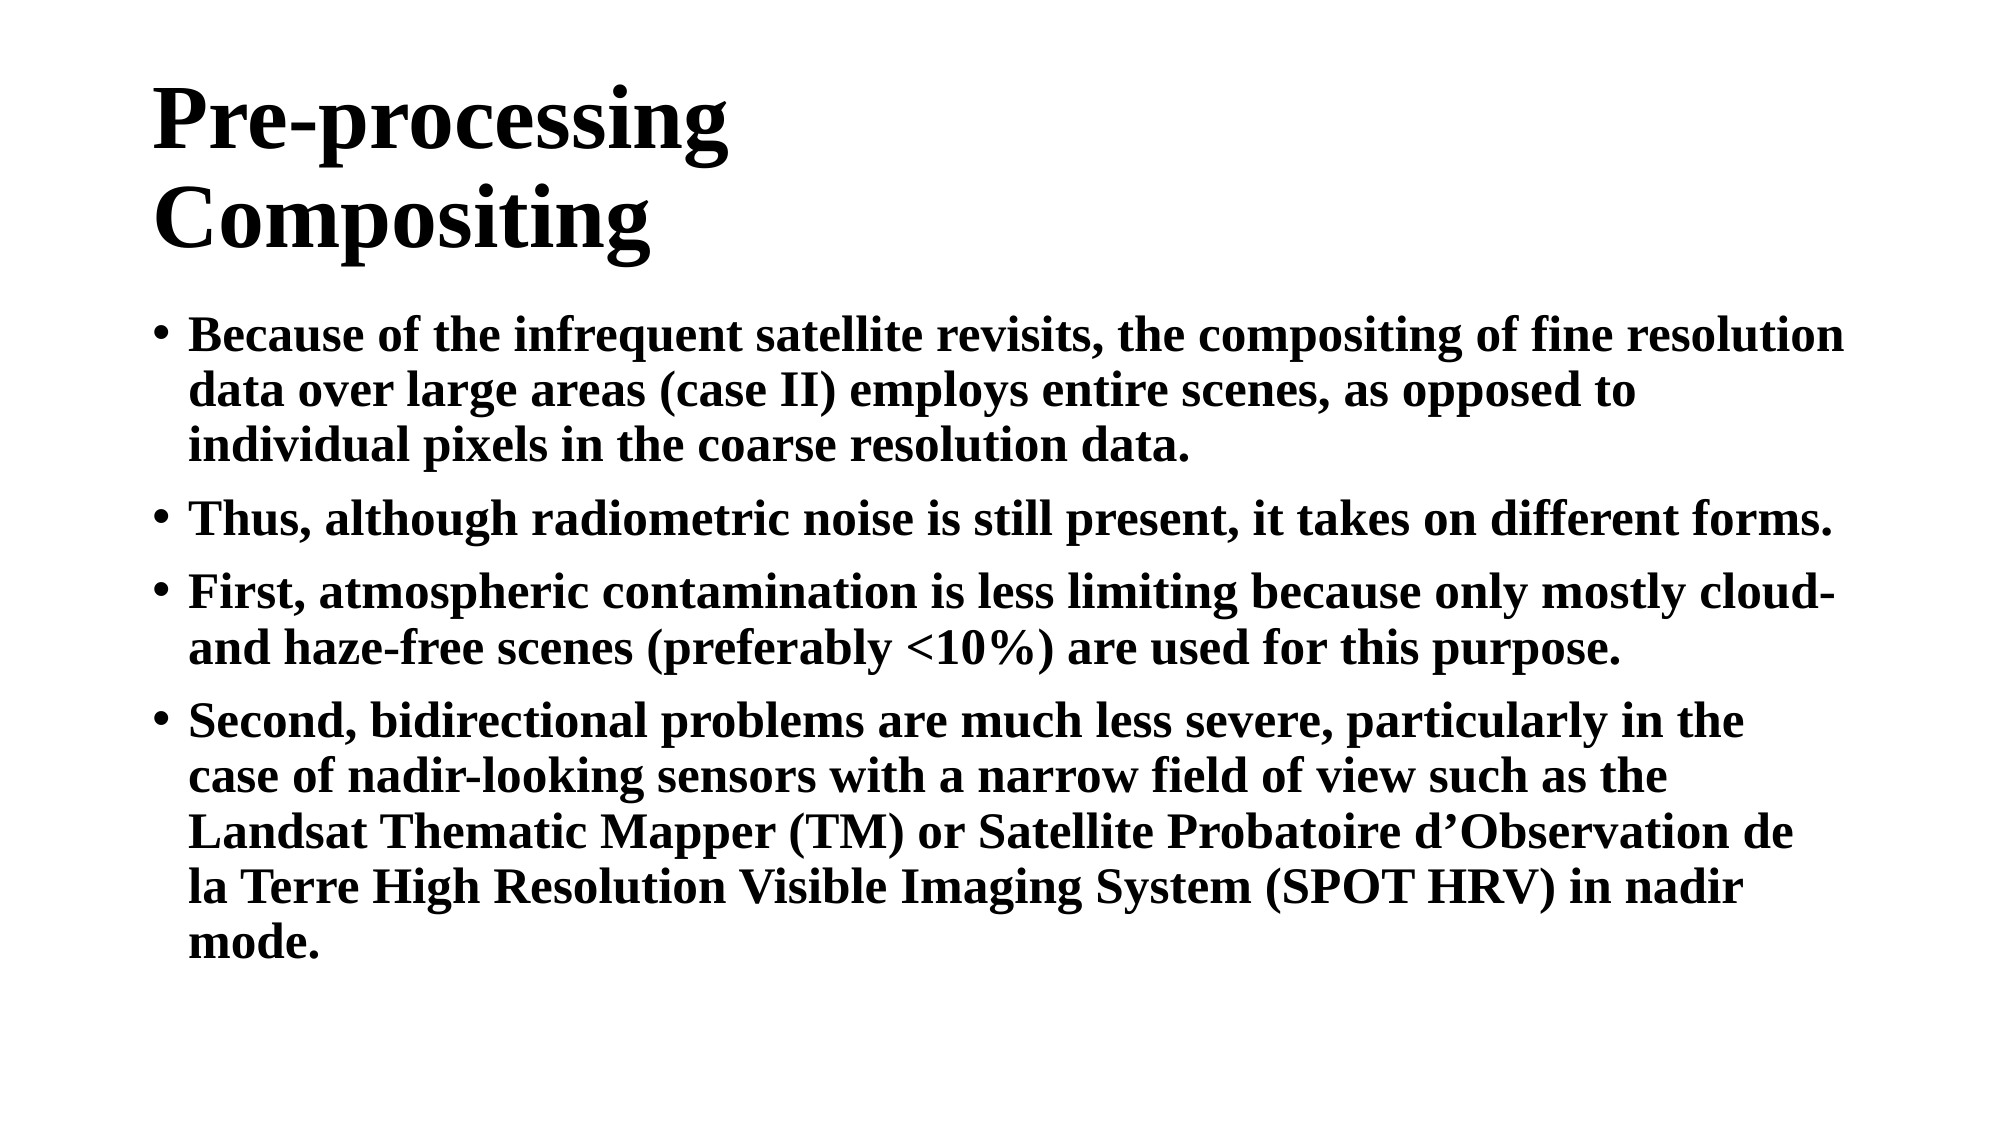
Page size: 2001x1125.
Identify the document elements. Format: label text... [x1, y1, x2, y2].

list Because of the infrequent satellite revisits, the compositing of fine resolution data over large areas (case II) employs entire scenes, as opposed to individual pixels in the coarse resolution data. Thus, although radiometric noise is still present, it takes on different forms. First, atmospheric contamination is less limiting because only mostly cloud- and haze-free scenes (preferably <10%) are used for this purpose. Second, bidirectional problems are much less severe, particularly in the case of nadir-looking sensors with a narrow field of view such as the Landsat Thematic Mapper (TM) or Satellite Probatoire d’Observation de la Terre High Resolution Visible Imaging System (SPOT HRV) in nadir mode. [137, 299, 1863, 1014]
title Pre-processing Compositing [137, 59, 1863, 278]
